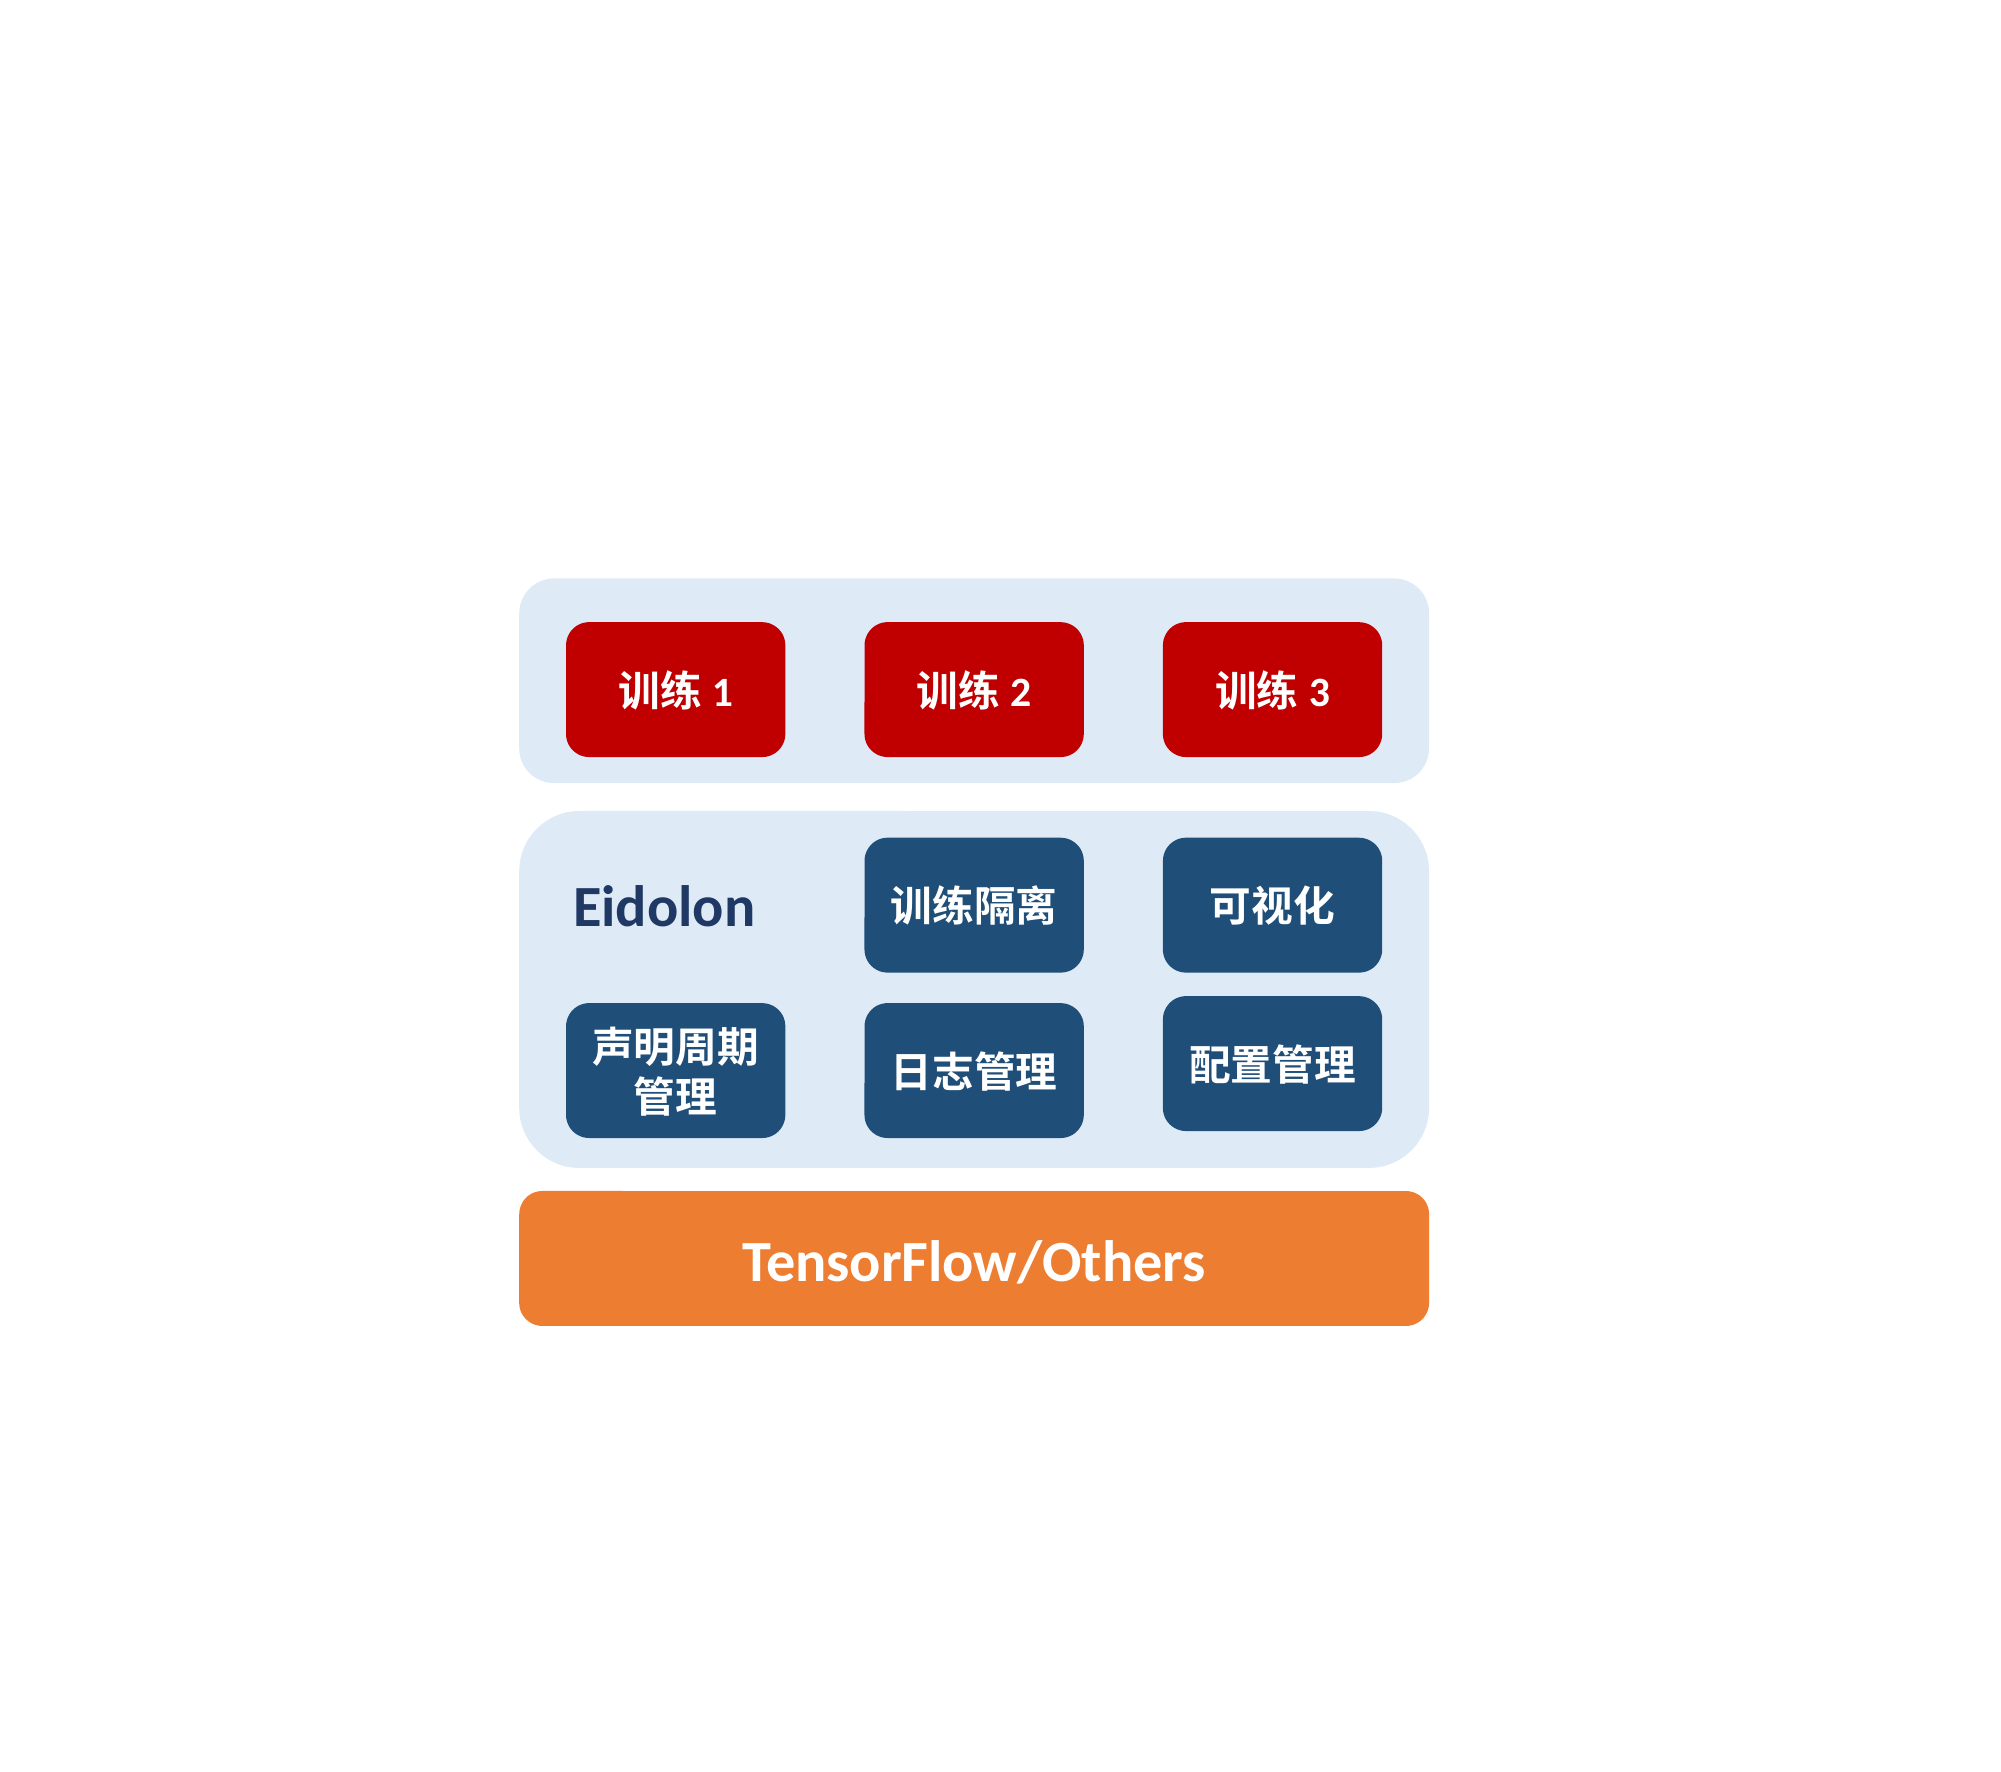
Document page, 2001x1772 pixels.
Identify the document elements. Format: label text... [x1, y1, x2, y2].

text_box 训练2 [864, 622, 1084, 758]
text_box 训练3 [1162, 622, 1383, 758]
text_box 配置管理 [1162, 996, 1383, 1132]
text_box Eidolon [558, 860, 828, 946]
text_box TensorFlow/Others [519, 1190, 1430, 1326]
text_box 训练1 [566, 622, 786, 758]
text_box 日志管理 [864, 1003, 1084, 1139]
text_box 训练隔离 [864, 837, 1084, 973]
text_box [519, 810, 1430, 1168]
text_box 声明周期 管理 [566, 1003, 786, 1139]
text_box [519, 578, 1430, 784]
text_box 可视化 [1162, 837, 1383, 973]
